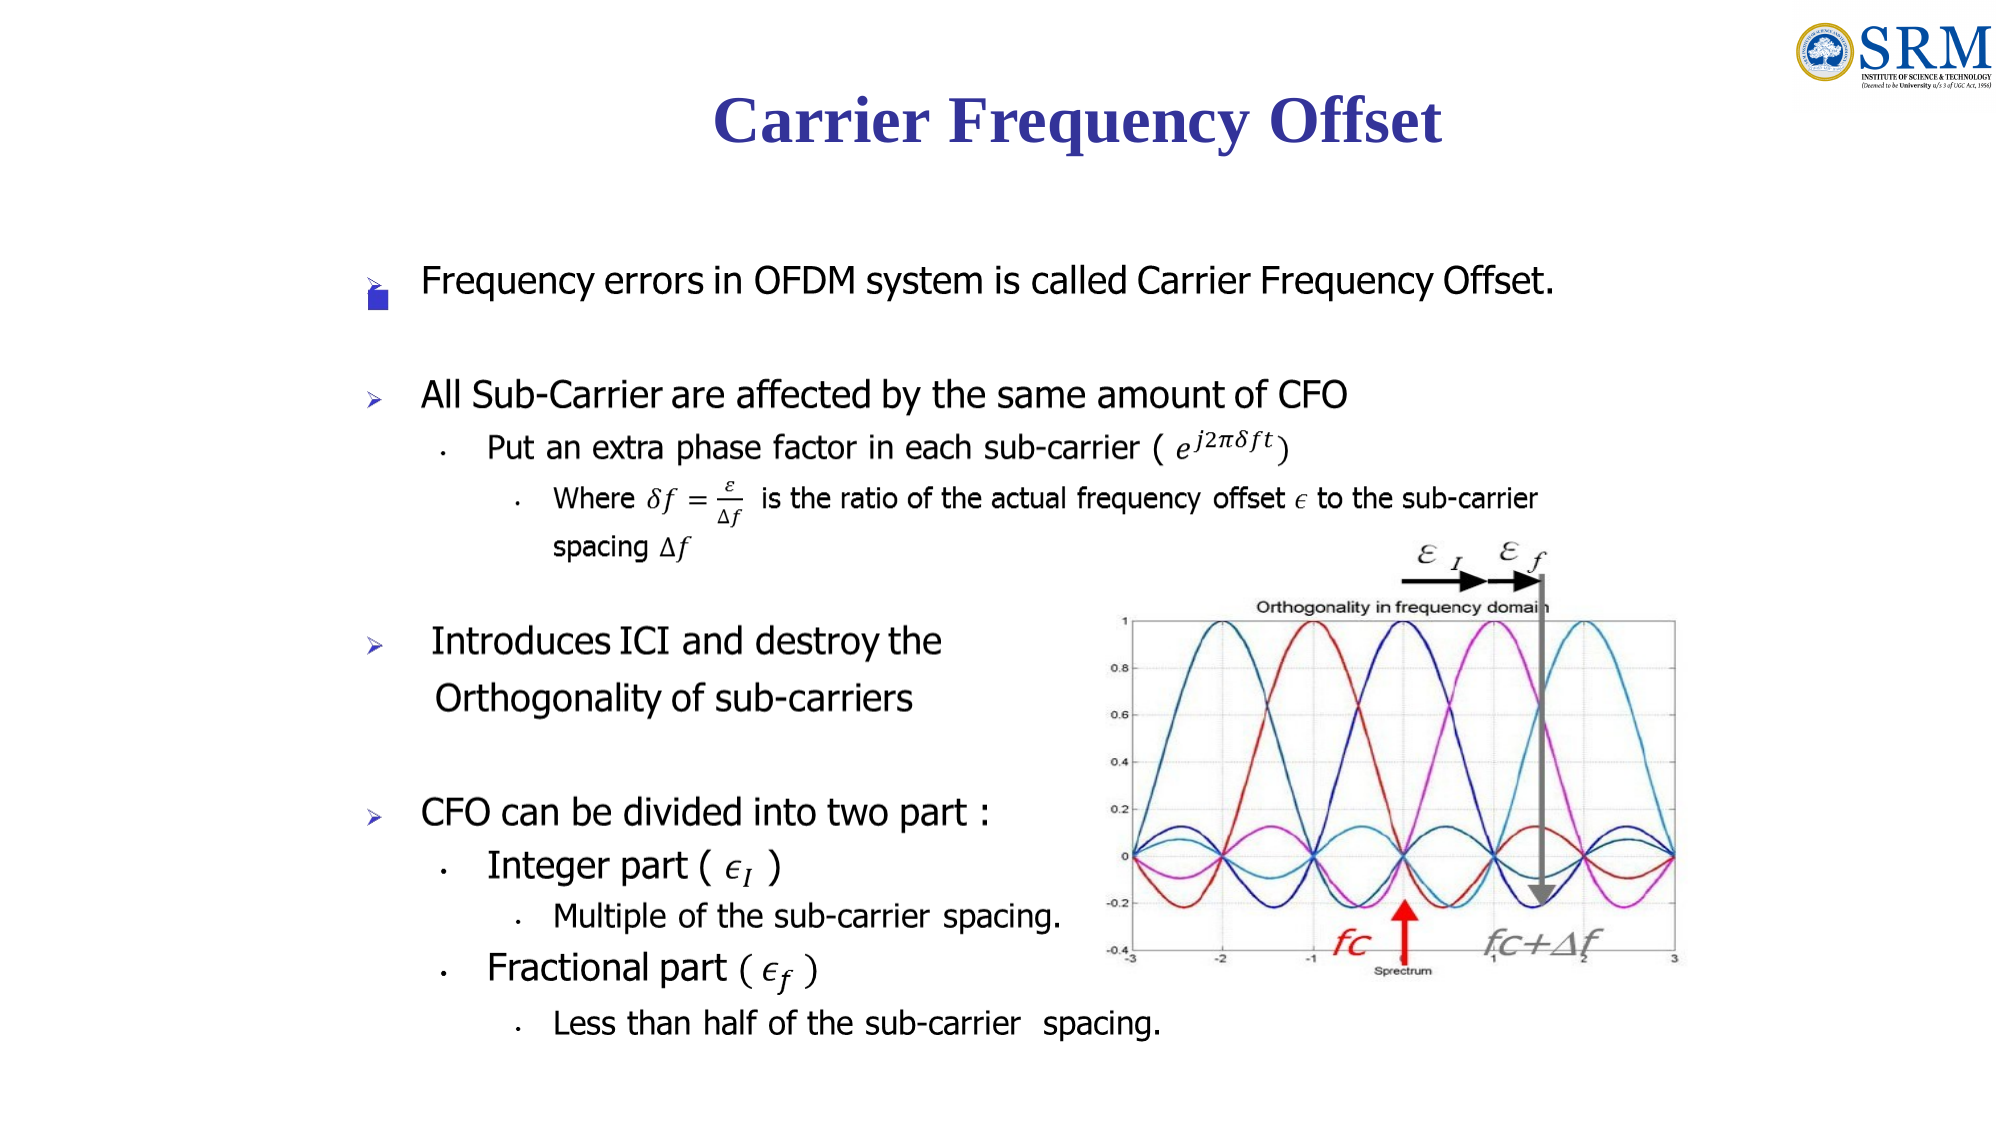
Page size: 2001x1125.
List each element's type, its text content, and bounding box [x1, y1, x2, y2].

title Carrier Frequency Offset [708, 20, 1445, 210]
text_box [345, 249, 1713, 1051]
picture [1792, 0, 1996, 113]
